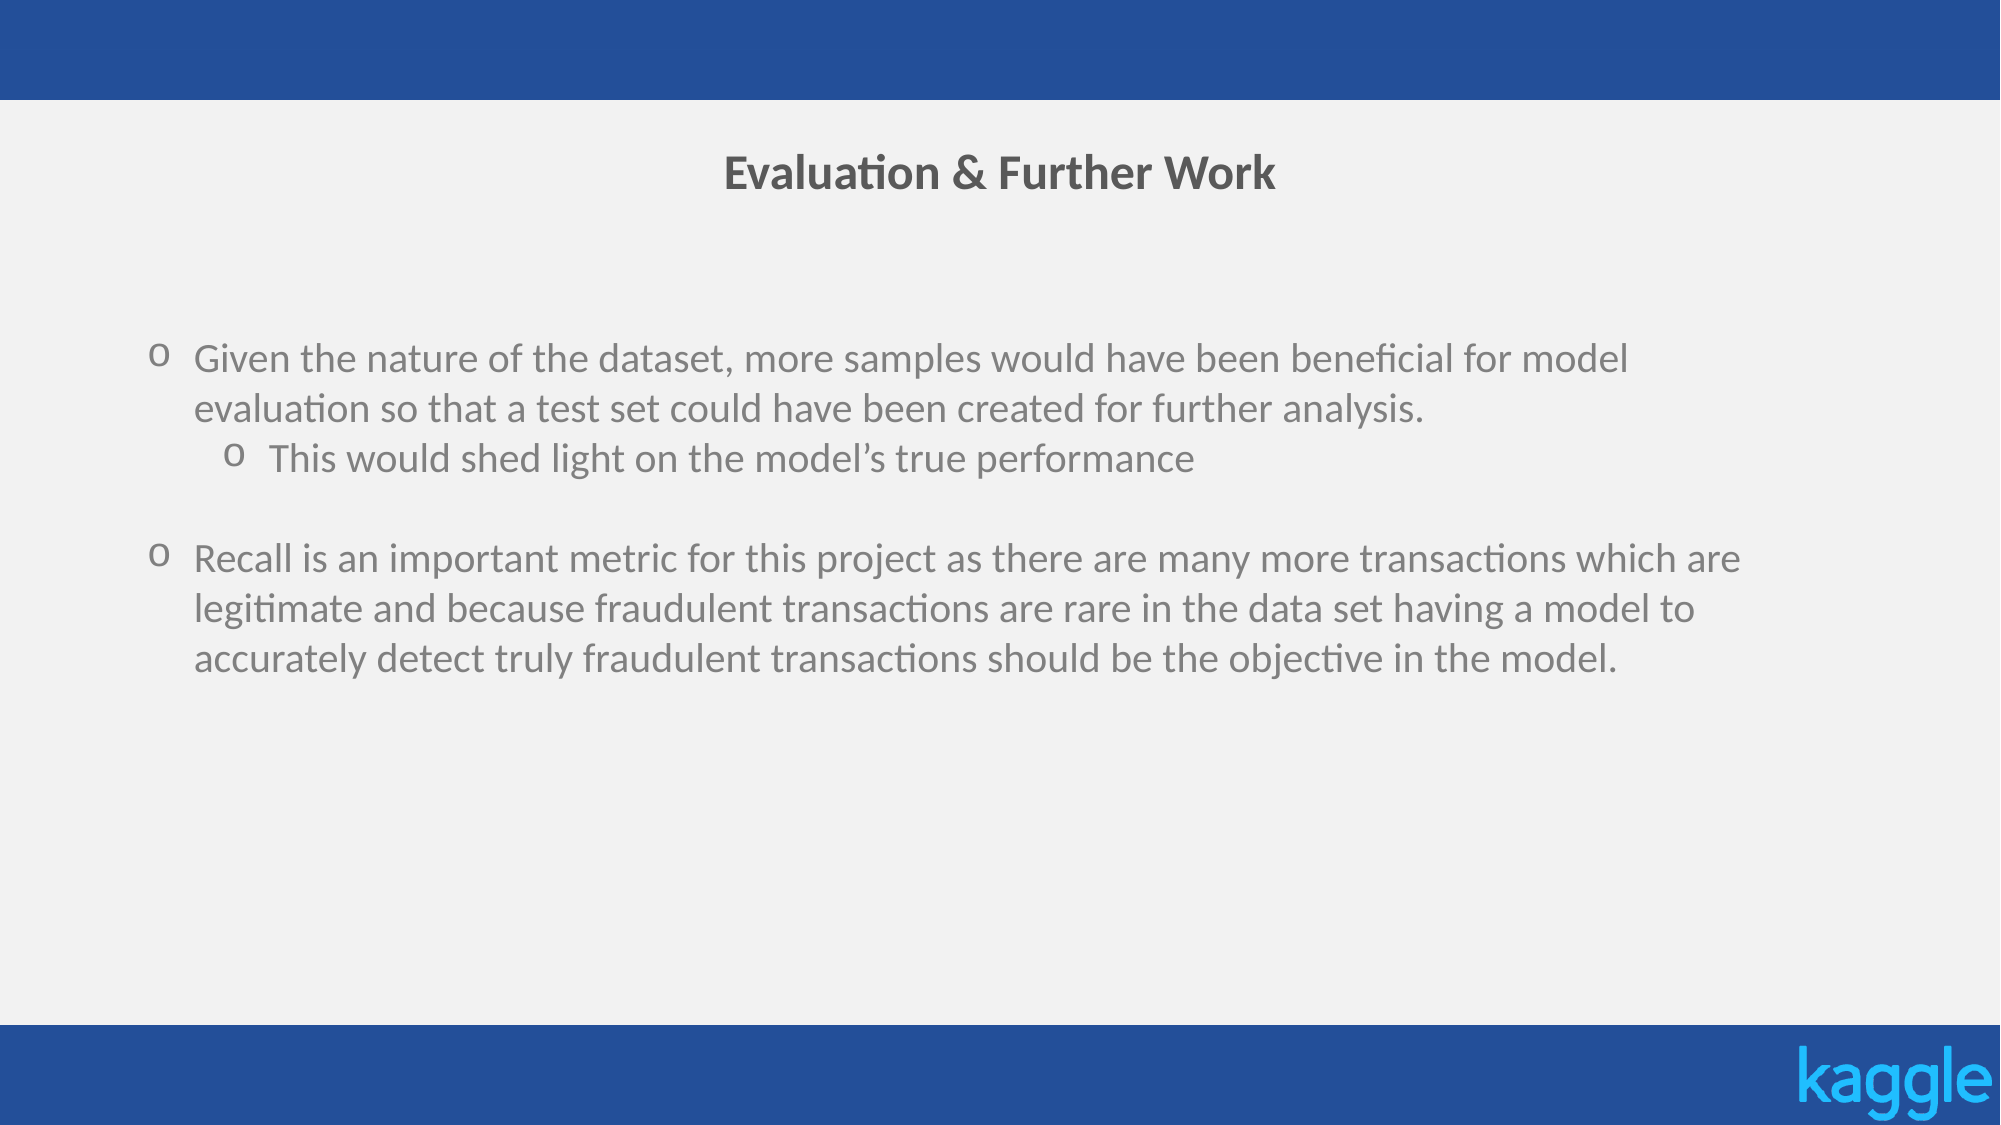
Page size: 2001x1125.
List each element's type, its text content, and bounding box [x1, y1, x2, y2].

text_box Given the nature of the dataset, more samples would have been beneficial for model evaluation so that a test set could have been created for further analysis. This would shed light on the model’s true performance Recall is an important metric for this project as there are many more transactions which are legitimate and because fraudulent transactions are rare in the data set having a model to accurately detect truly fraudulent transactions should be the objective in the model. [132, 273, 1791, 689]
text_box Evaluation & Further Work [429, 131, 1571, 207]
picture [0, 1025, 2000, 1125]
picture [0, 0, 2000, 100]
